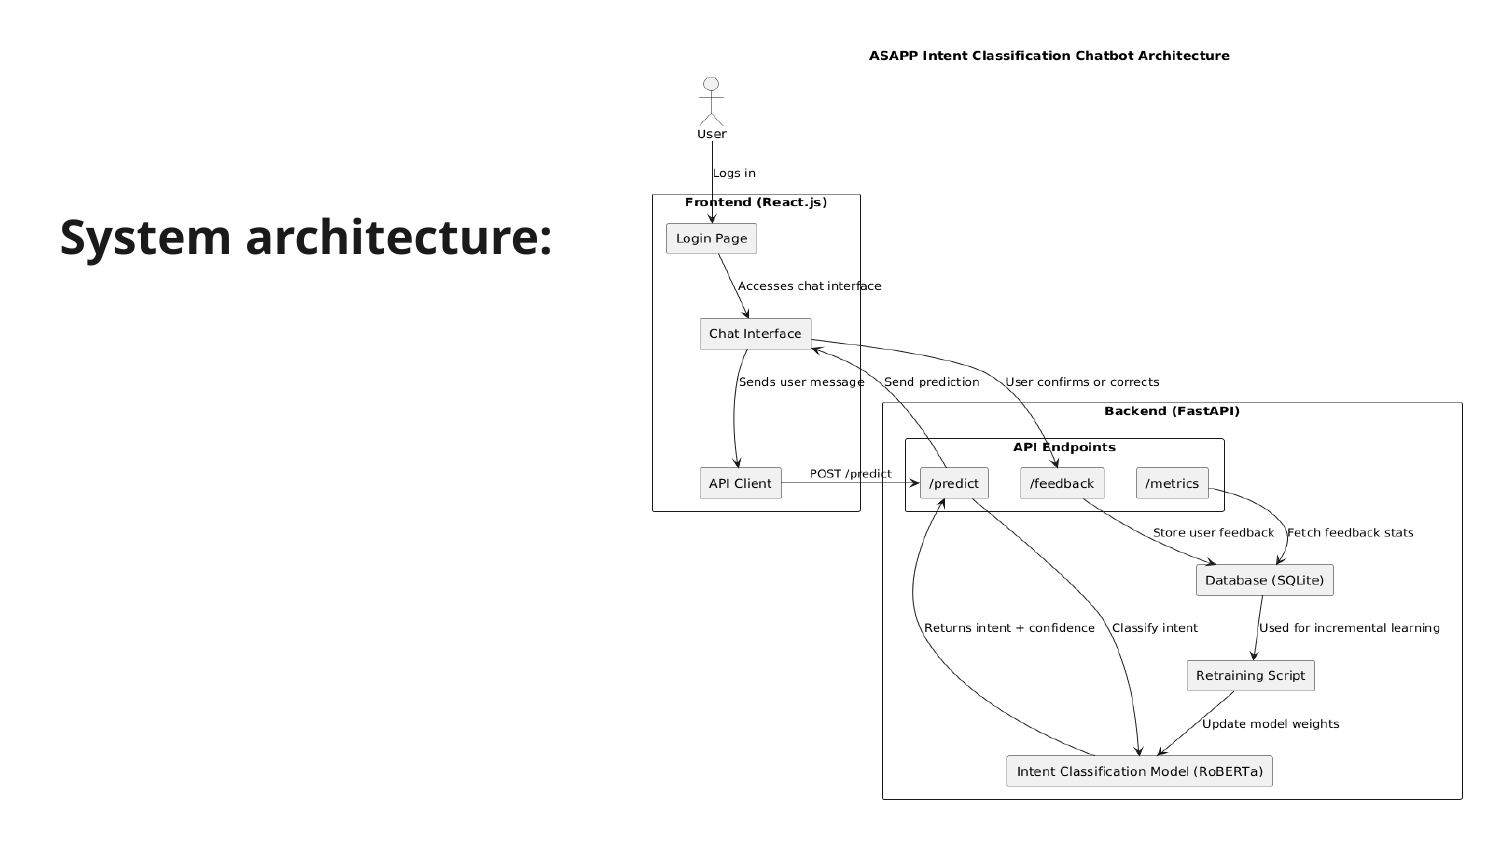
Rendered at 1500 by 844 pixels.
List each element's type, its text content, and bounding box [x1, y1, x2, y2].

title System architecture: [44, 191, 640, 280]
picture [645, 40, 1466, 804]
